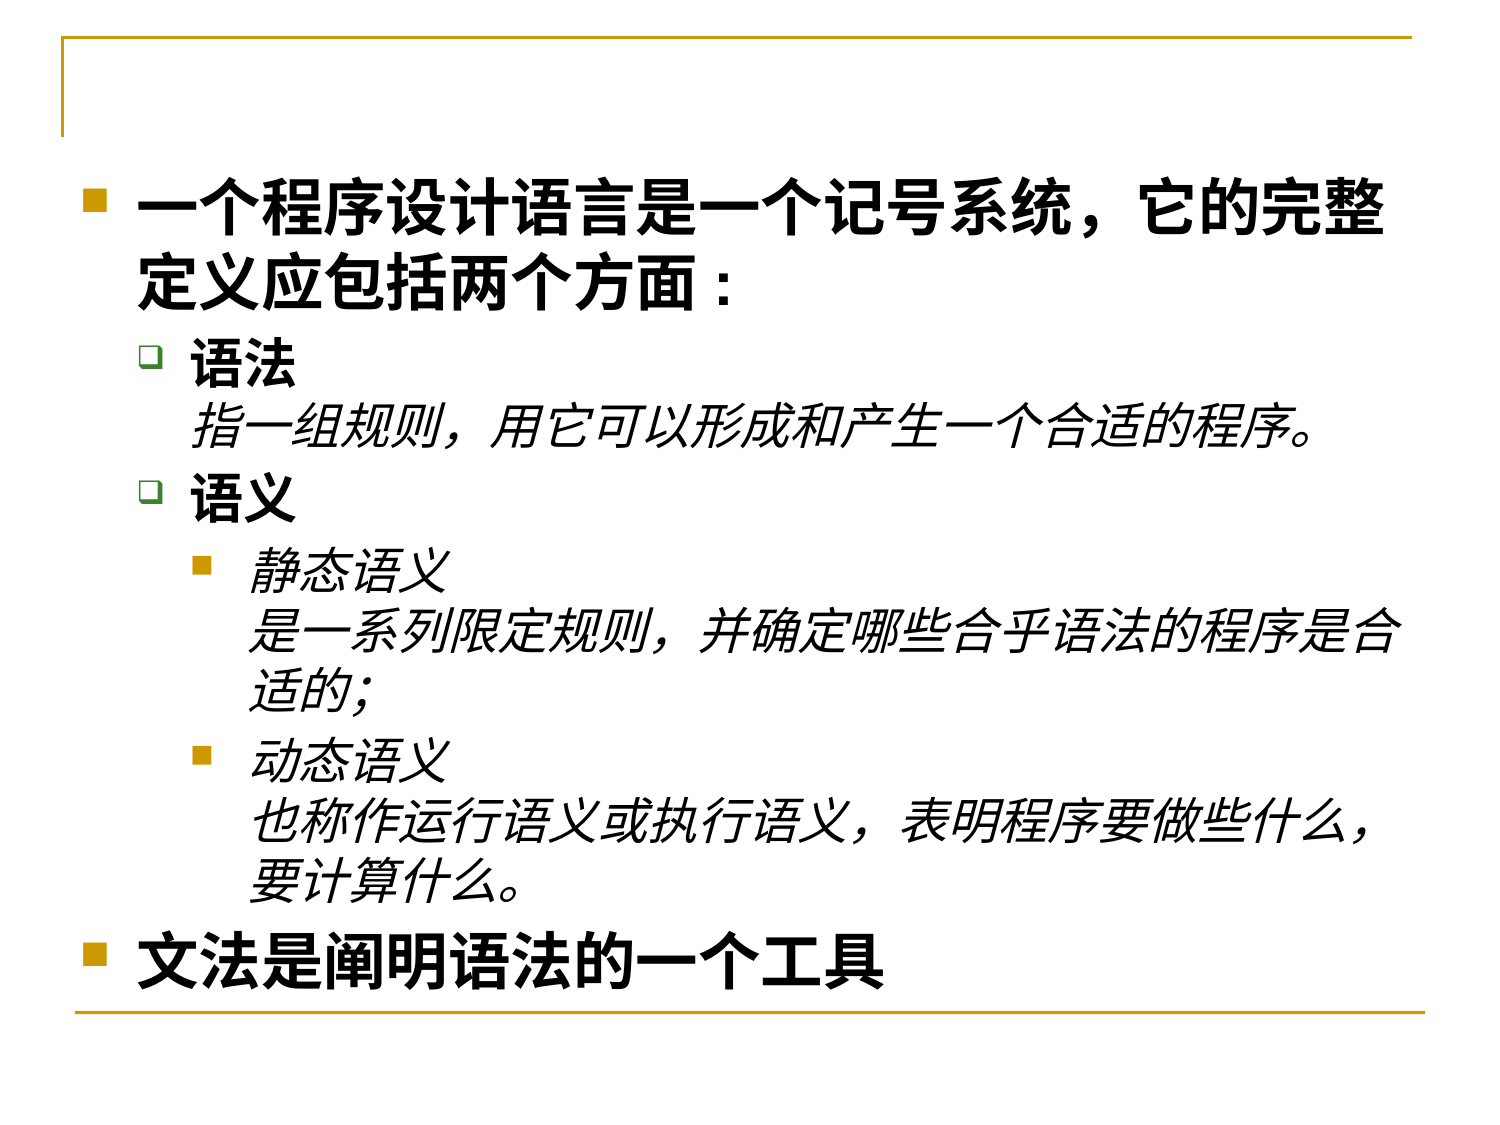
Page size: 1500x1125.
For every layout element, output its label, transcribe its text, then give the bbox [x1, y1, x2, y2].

list 一个程序设计语言是一个记号系统，它的完整定义应包括两个方面: 语法 指一组规则，用它可以形成和产生一个合适的程序。 语义 静态语义 是一系列限定规则，并确定哪些合乎语法的程序是合适的； 动态语义 也称作运行语义或执行语义，表明程序要做些什么，要计算什么。 文法是阐明语法的一个工具 [64, 160, 1424, 1012]
